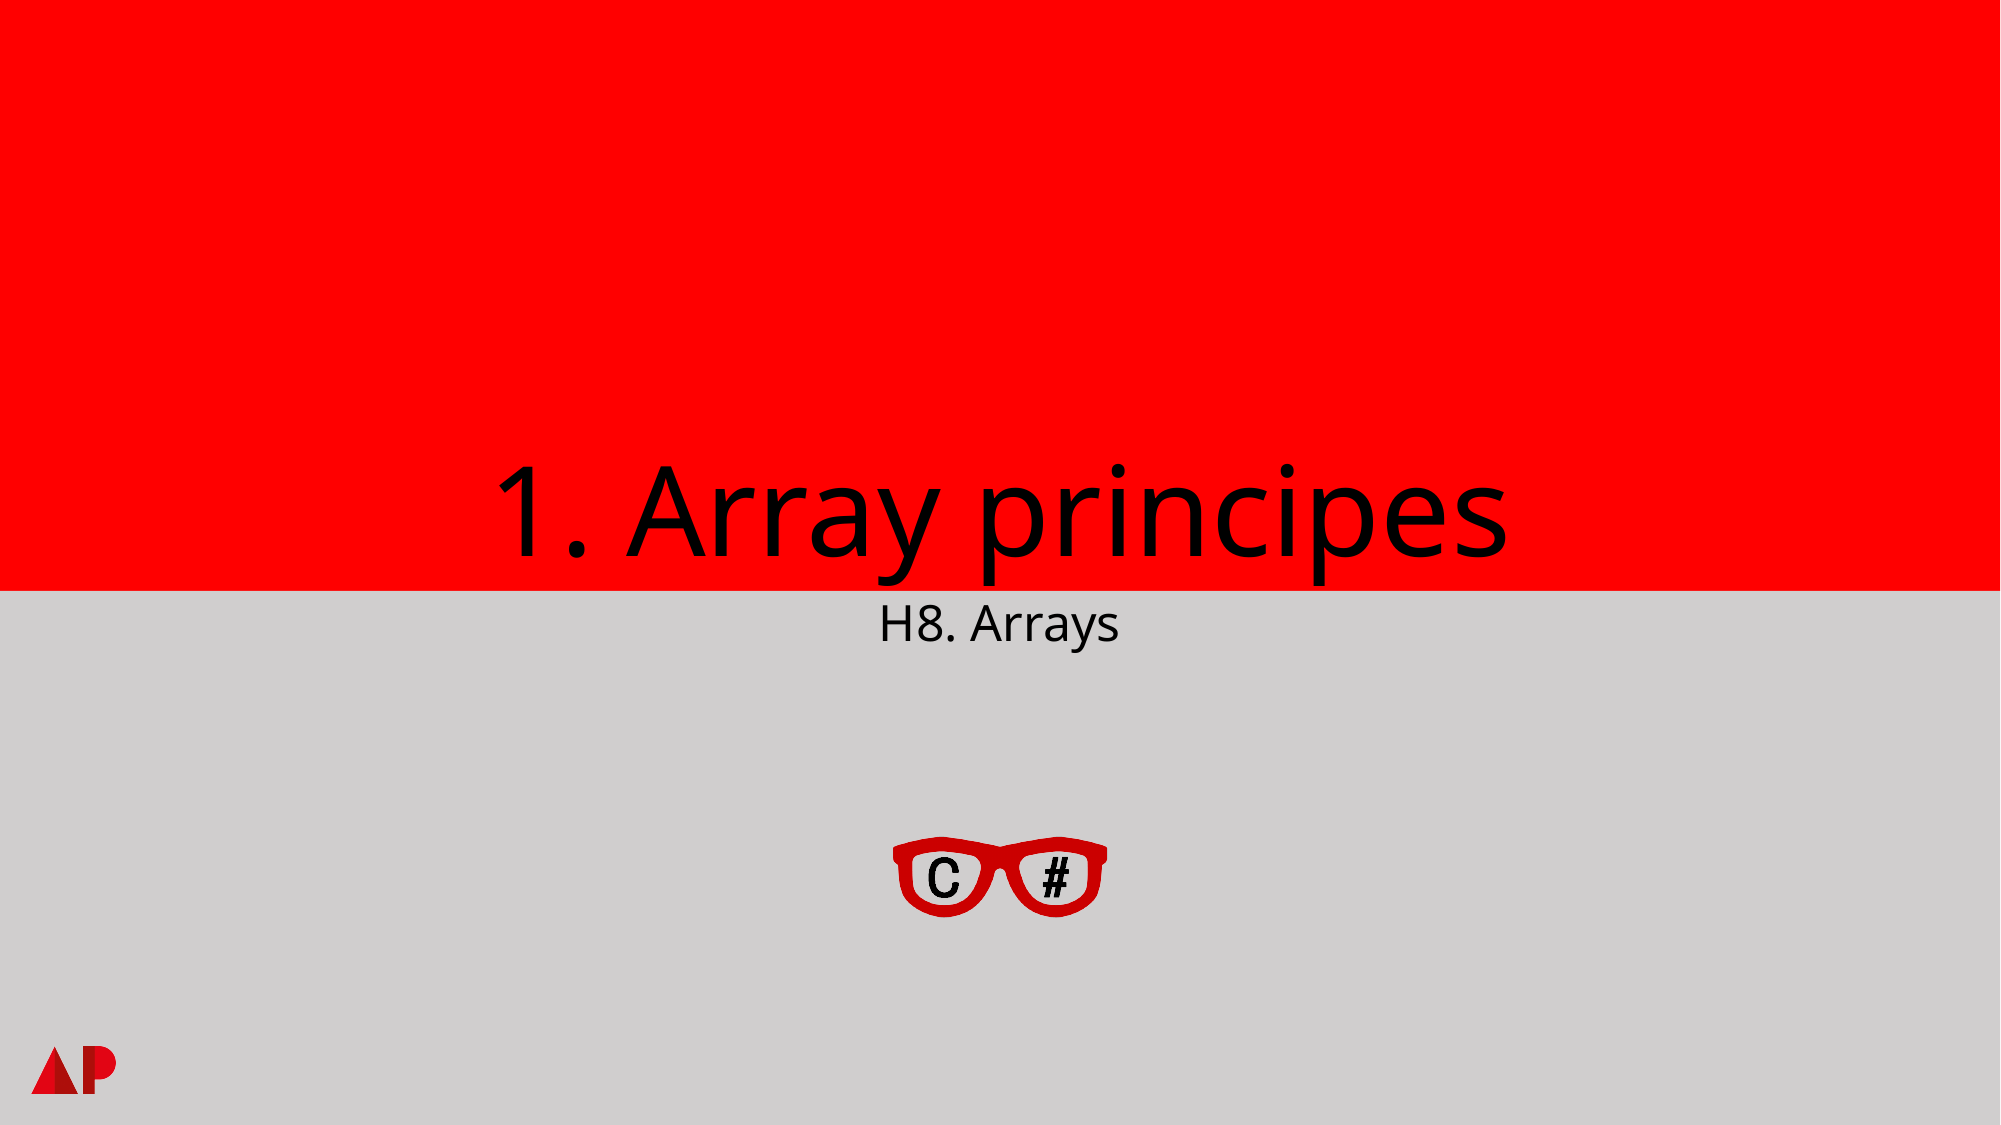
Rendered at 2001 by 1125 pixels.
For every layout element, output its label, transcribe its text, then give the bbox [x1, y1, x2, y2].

picture [31, 1046, 116, 1094]
title 1. Array principes [249, 199, 1750, 590]
subtitle H8. Arrays [249, 590, 1750, 863]
picture [883, 863, 1117, 994]
